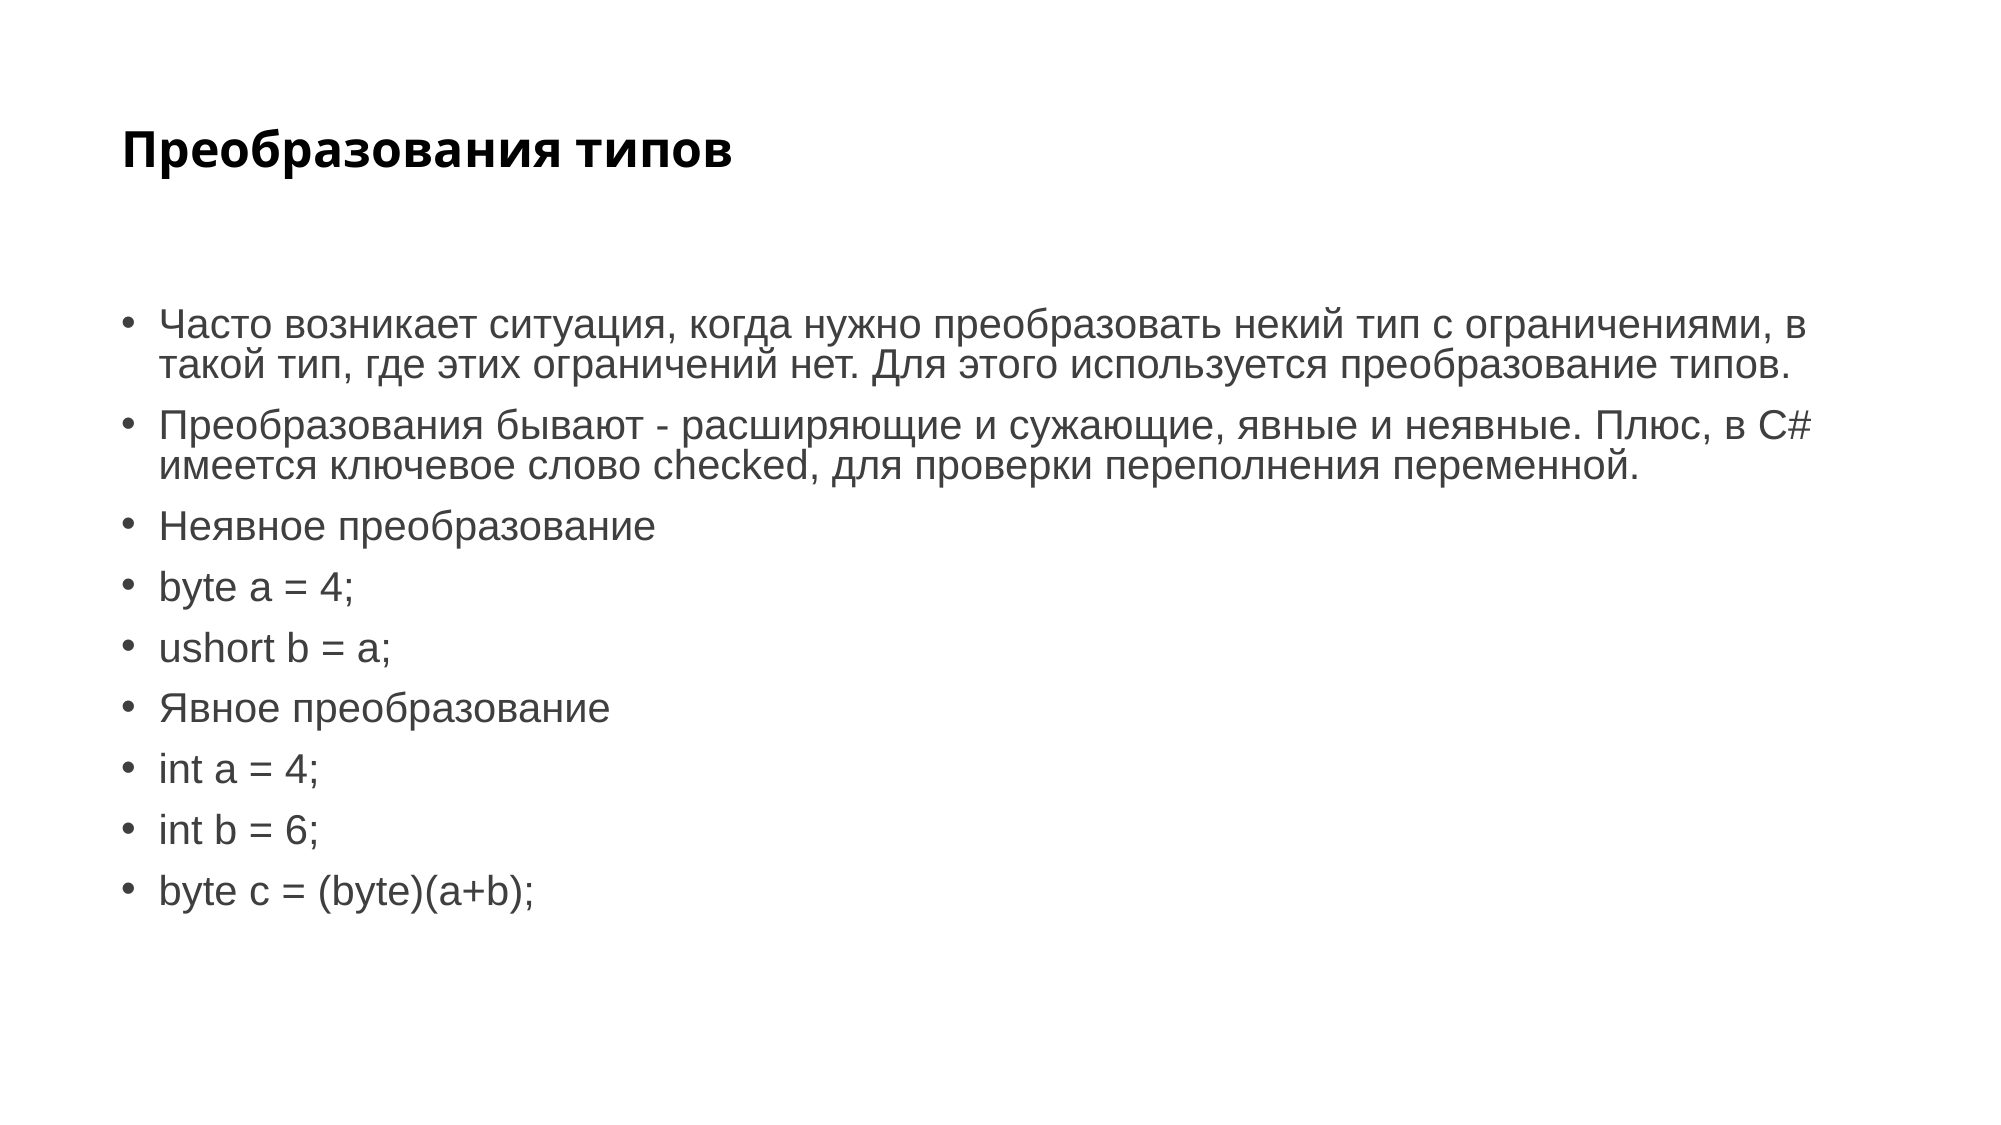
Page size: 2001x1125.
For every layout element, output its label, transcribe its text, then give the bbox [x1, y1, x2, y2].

title Преобразования типов [106, 42, 1832, 260]
list Часто возникает ситуация, когда нужно преобразовать некий тип с ограничениями, в такой тип, где этих ограничений нет. Для этого используется преобразование типов. Преобразования бывают - расширяющие и сужающие, явные и неявные. Плюс, в C# имеется ключевое слово checked, для проверки переполнения переменной. Неявное преобразование byte a = 4; ushort b = a; Явное преобразование int a = 4; int b = 6; byte c = (byte)(a+b); [106, 299, 1832, 1014]
